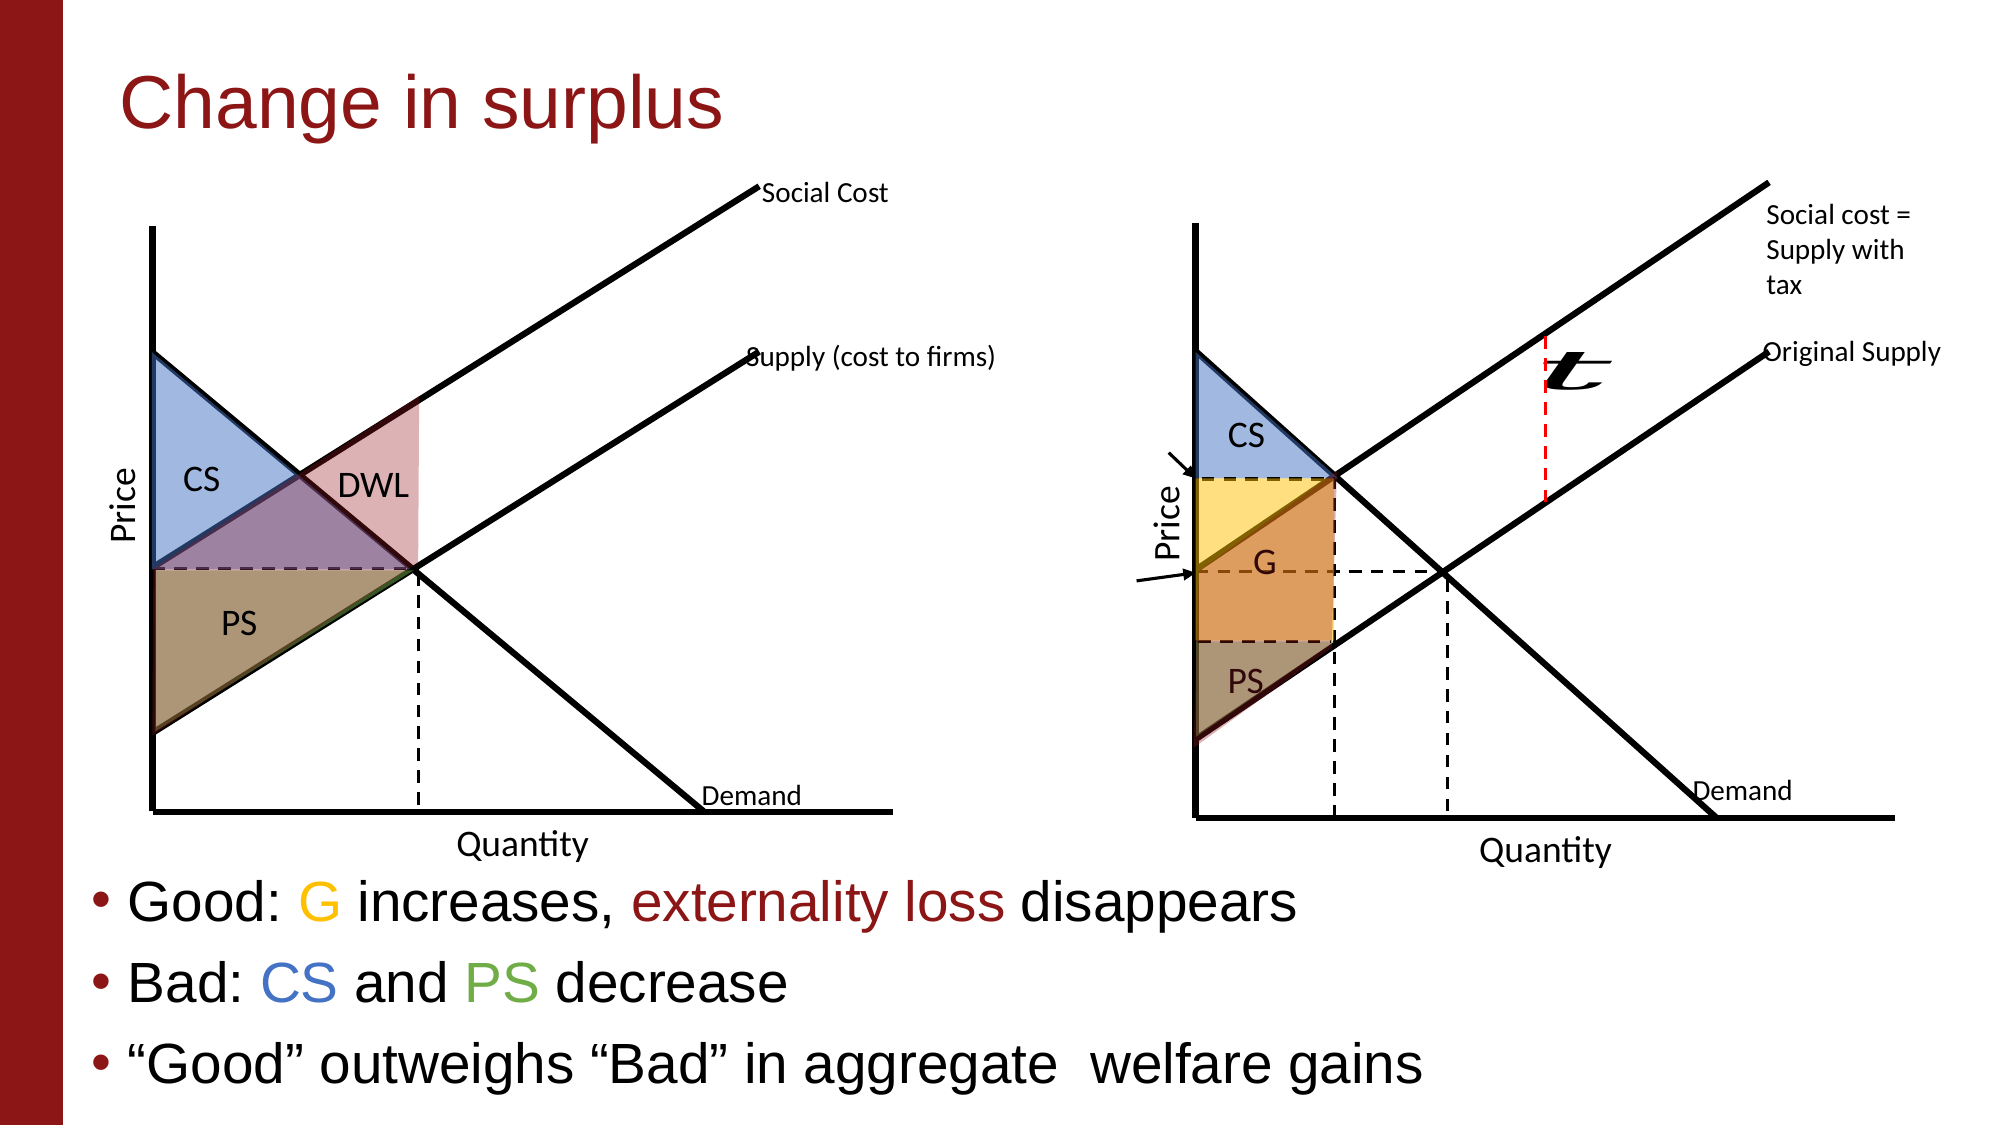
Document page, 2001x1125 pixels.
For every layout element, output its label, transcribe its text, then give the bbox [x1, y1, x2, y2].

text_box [81, 166, 976, 855]
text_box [1068, 182, 1935, 862]
title Change in surplus [104, 56, 1907, 157]
